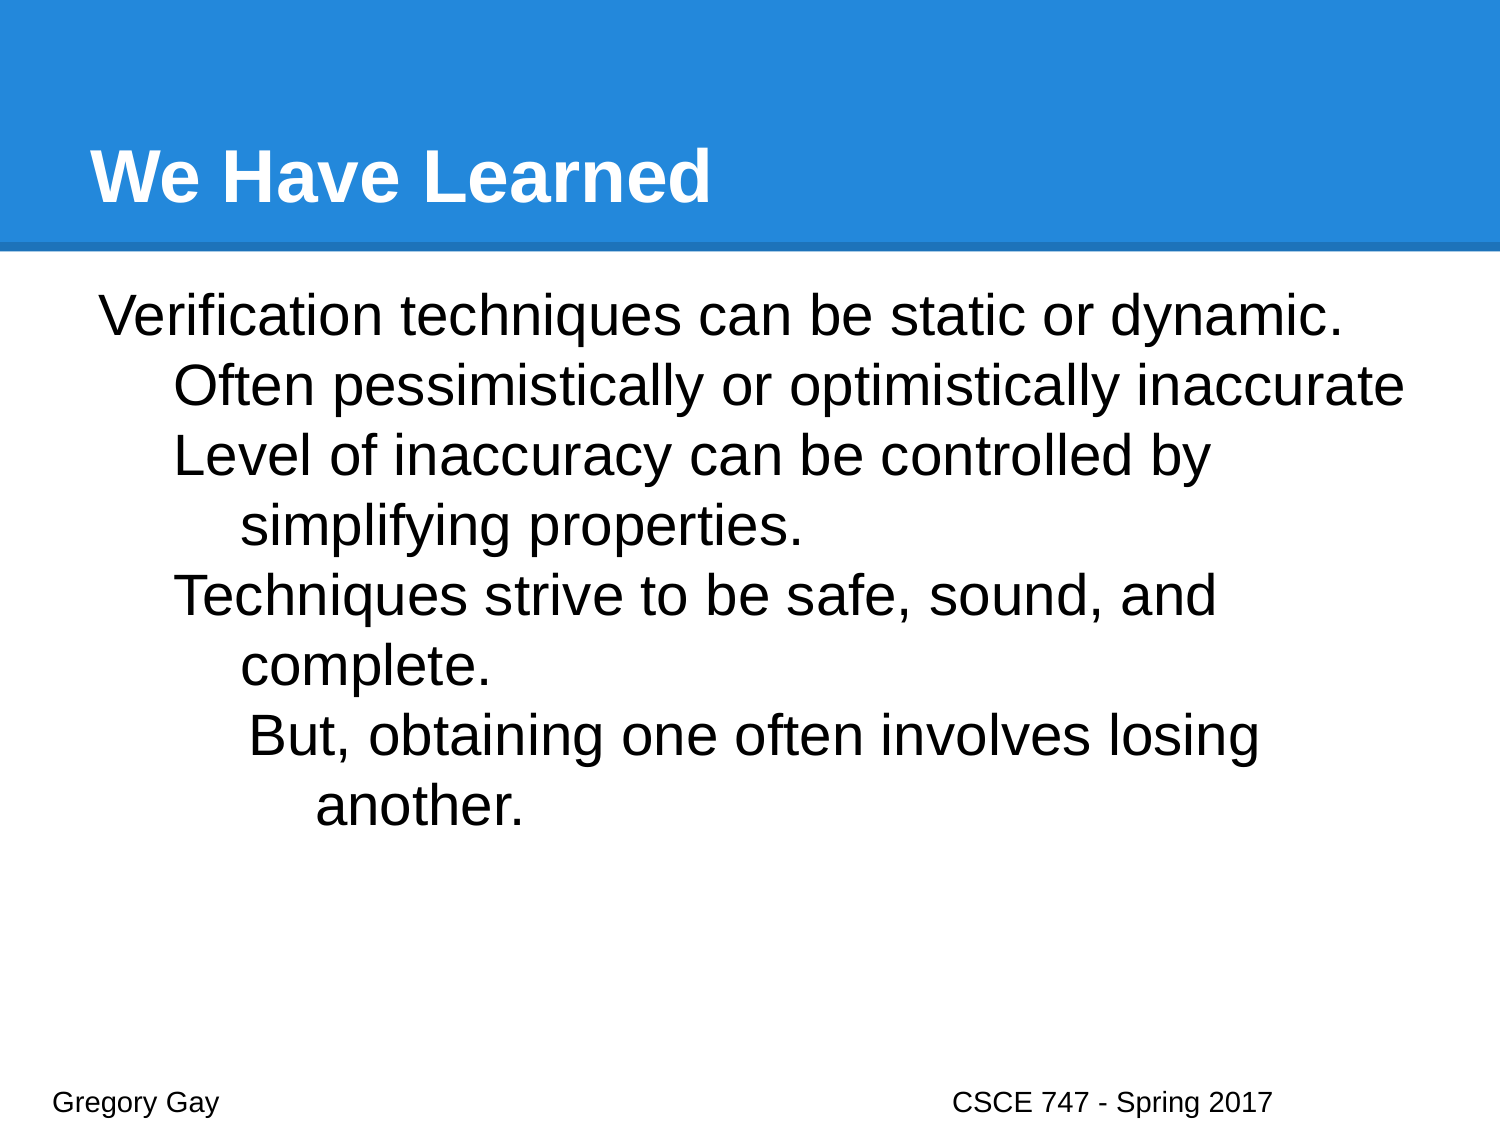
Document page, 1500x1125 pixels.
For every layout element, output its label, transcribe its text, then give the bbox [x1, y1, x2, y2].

title We Have Learned [75, 45, 1425, 233]
text_box Gregory Gay CSCE 747 - Spring 2017 47 [37, 1068, 1463, 1114]
list Verification techniques can be static or dynamic. Often pessimistically or optimistically inaccurate Level of inaccuracy can be controlled by simplifying properties. Techniques strive to be safe, sound, and complete. But, obtaining one often involves losing another. [75, 262, 1425, 1068]
